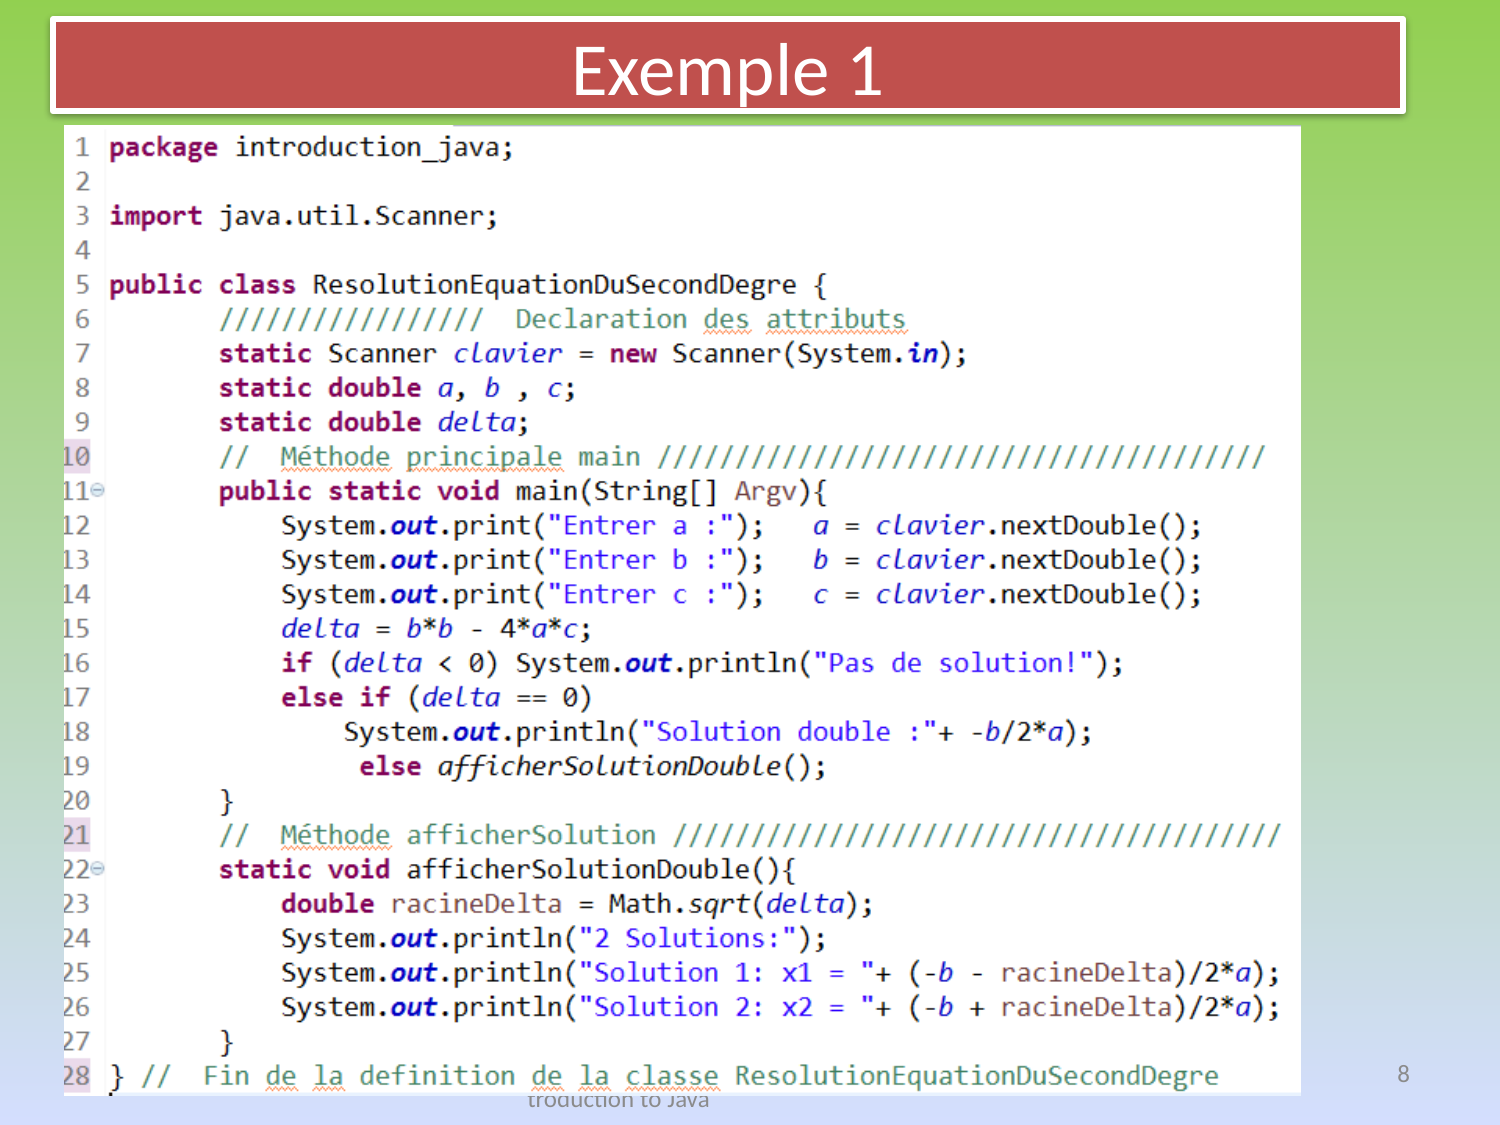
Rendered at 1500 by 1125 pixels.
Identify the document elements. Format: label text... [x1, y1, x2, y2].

title Exemple 1 [50, 16, 1406, 114]
picture [64, 125, 1301, 1096]
slide_number 8 [1300, 1042, 1425, 1103]
